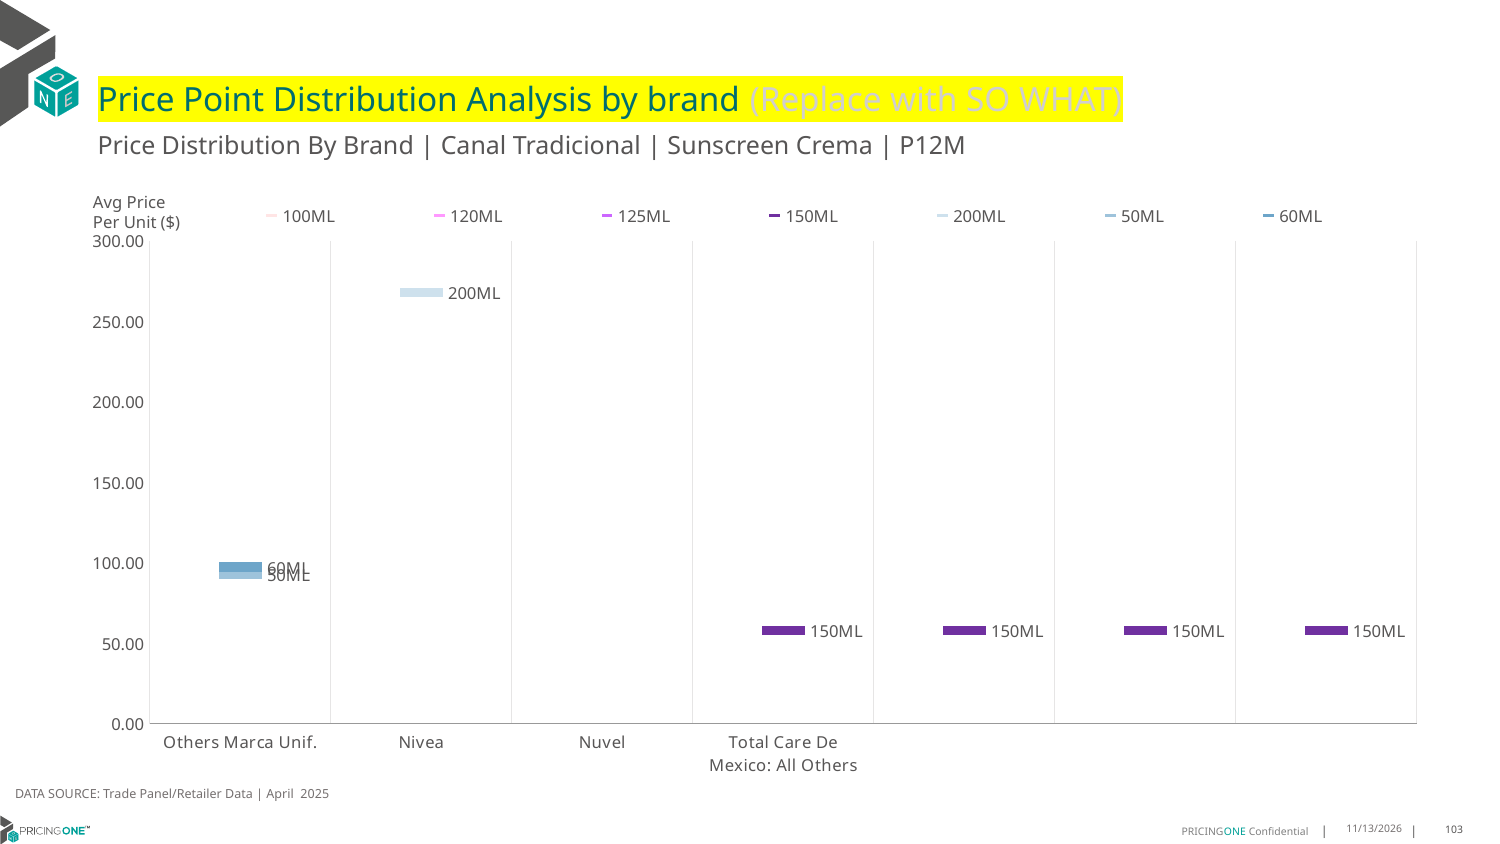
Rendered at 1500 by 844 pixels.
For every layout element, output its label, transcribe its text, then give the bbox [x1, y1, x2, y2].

title Price Point Distribution Analysis by brand (Replace with SO WHAT) [82, 0, 1418, 127]
list DATA SOURCE: Trade Panel/Retailer Data | April 2025 [0, 776, 750, 814]
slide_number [1325, 815, 1417, 844]
list Price Distribution By Brand | Canal Tradicional | Sunscreen Crema | P12M [82, 127, 1418, 186]
slide_number 103 [1417, 815, 1479, 844]
chart [88, 185, 1418, 776]
